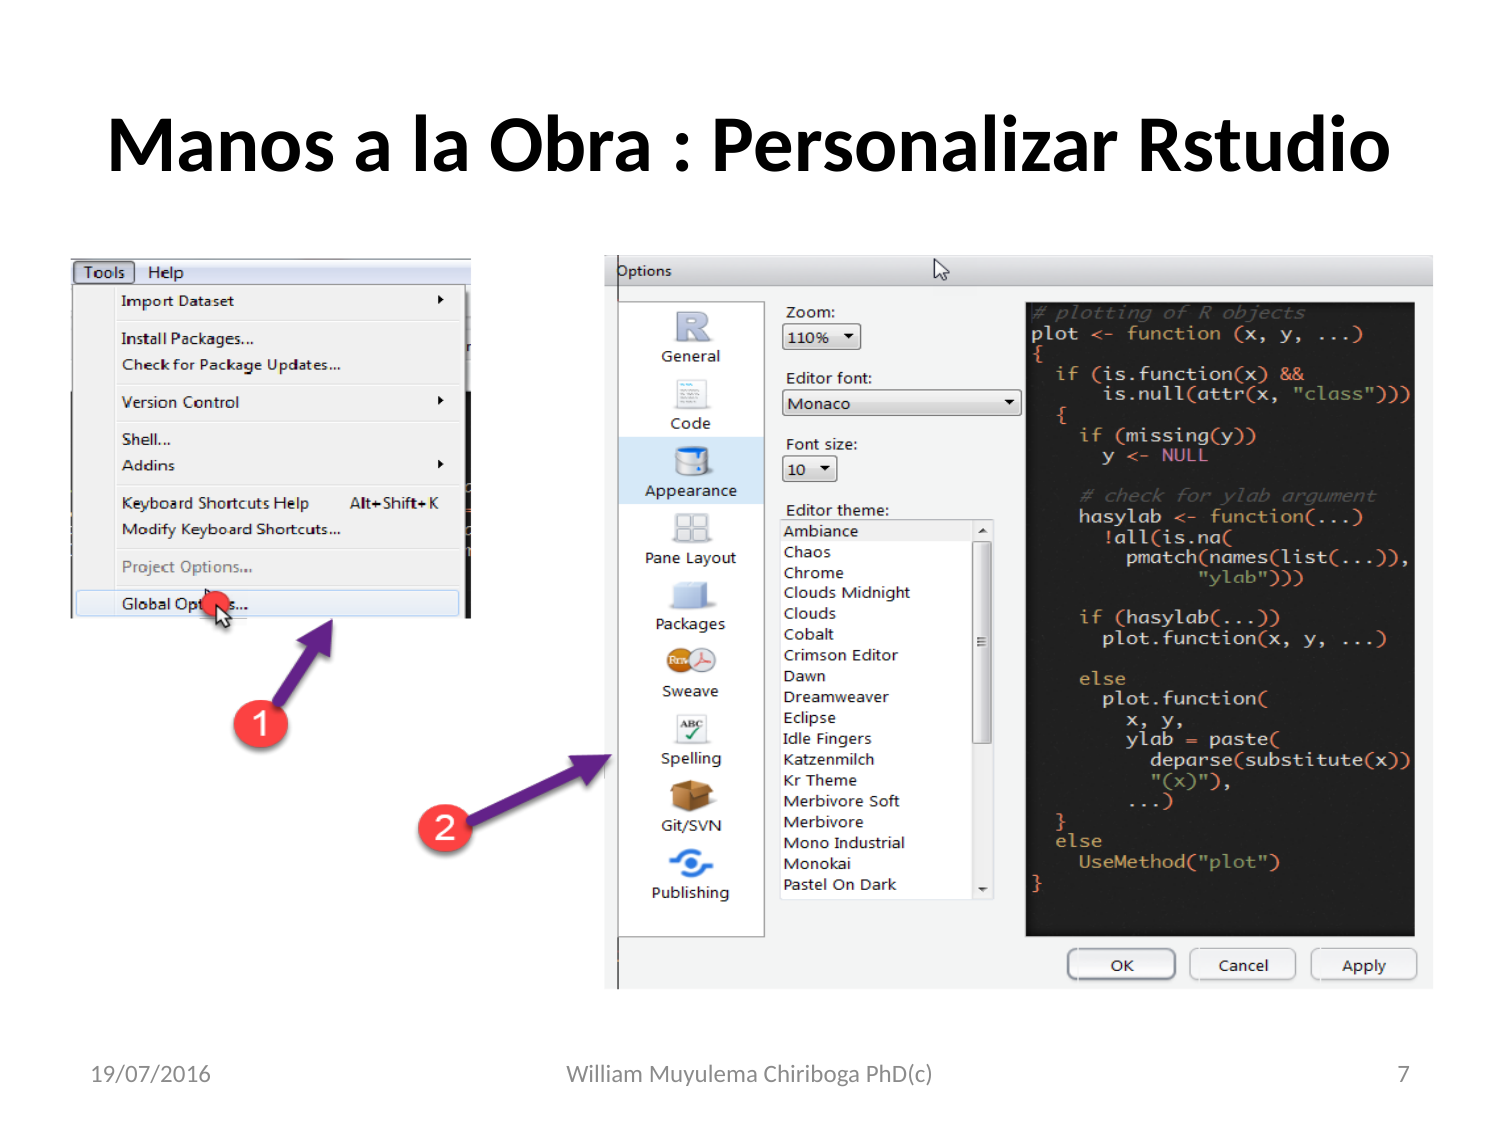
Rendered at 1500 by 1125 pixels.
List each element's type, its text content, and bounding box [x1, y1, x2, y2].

slide_number 7 [1074, 1042, 1425, 1103]
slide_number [75, 1042, 425, 1103]
picture [64, 255, 1436, 1000]
title Manos a la Obra : Personalizar Rstudio [75, 45, 1425, 233]
footer William Muyulema Chiriboga PhD(c) [512, 1042, 988, 1103]
